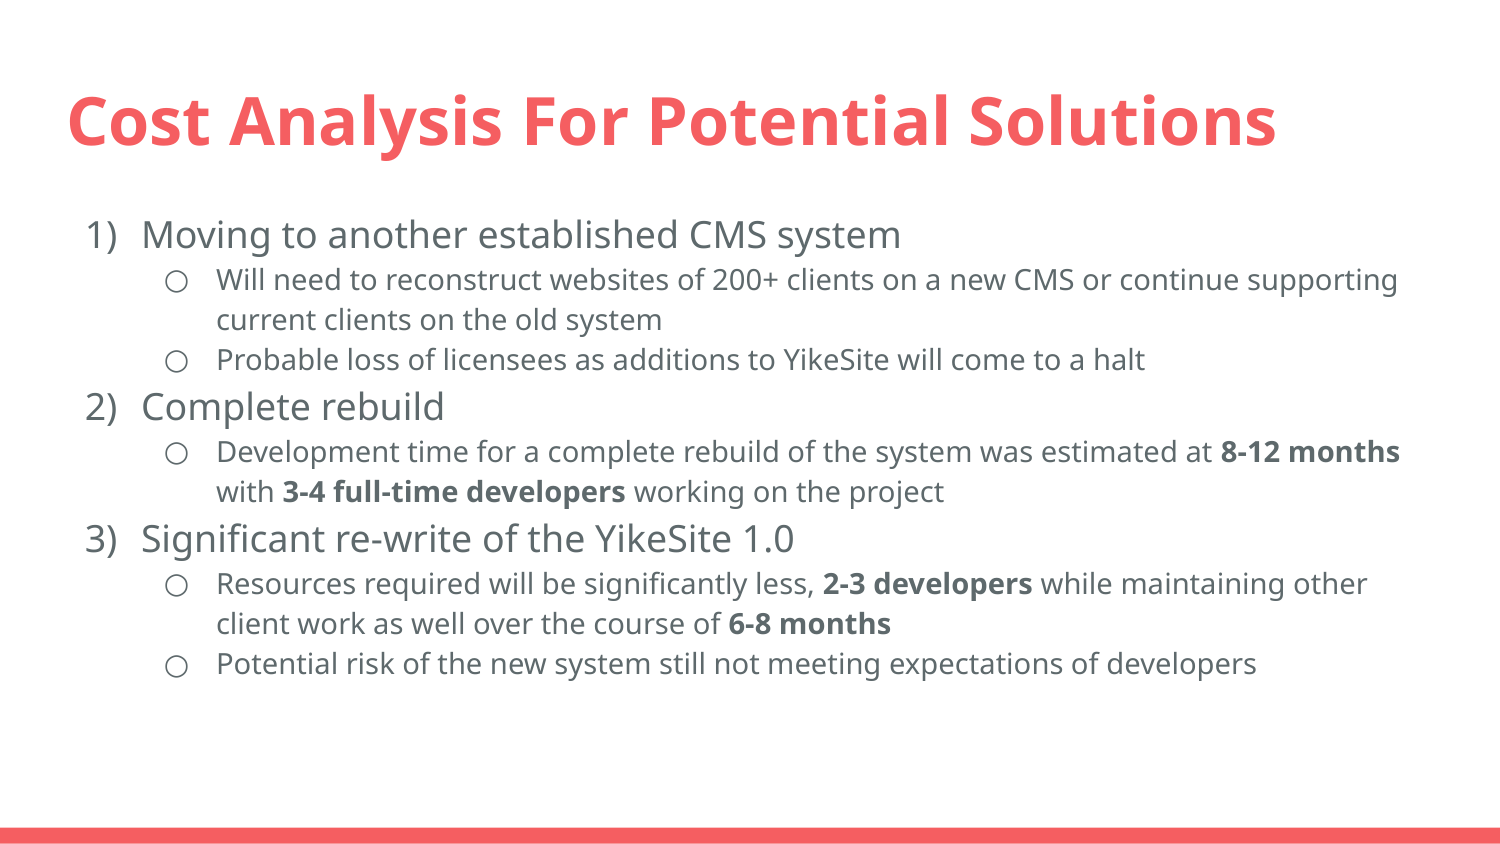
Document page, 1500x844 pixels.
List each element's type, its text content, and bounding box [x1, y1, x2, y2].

list Moving to another established CMS system Will need to reconstruct websites of 200+ clients on a new CMS or continue supporting current clients on the old system Probable loss of licensees as additions to YikeSite will come to a halt Complete rebuild Development time for a complete rebuild of the system was estimated at 8-12 months with 3-4 full-time developers working on the project Significant re-write of the YikeSite 1.0 Resources required will be significantly less, 2-3 developers while maintaining other client work as well over the course of 6-8 months Potential risk of the new system still not meeting expectations of developers [51, 189, 1449, 750]
title Cost Analysis For Potential Solutions [51, 64, 1449, 167]
